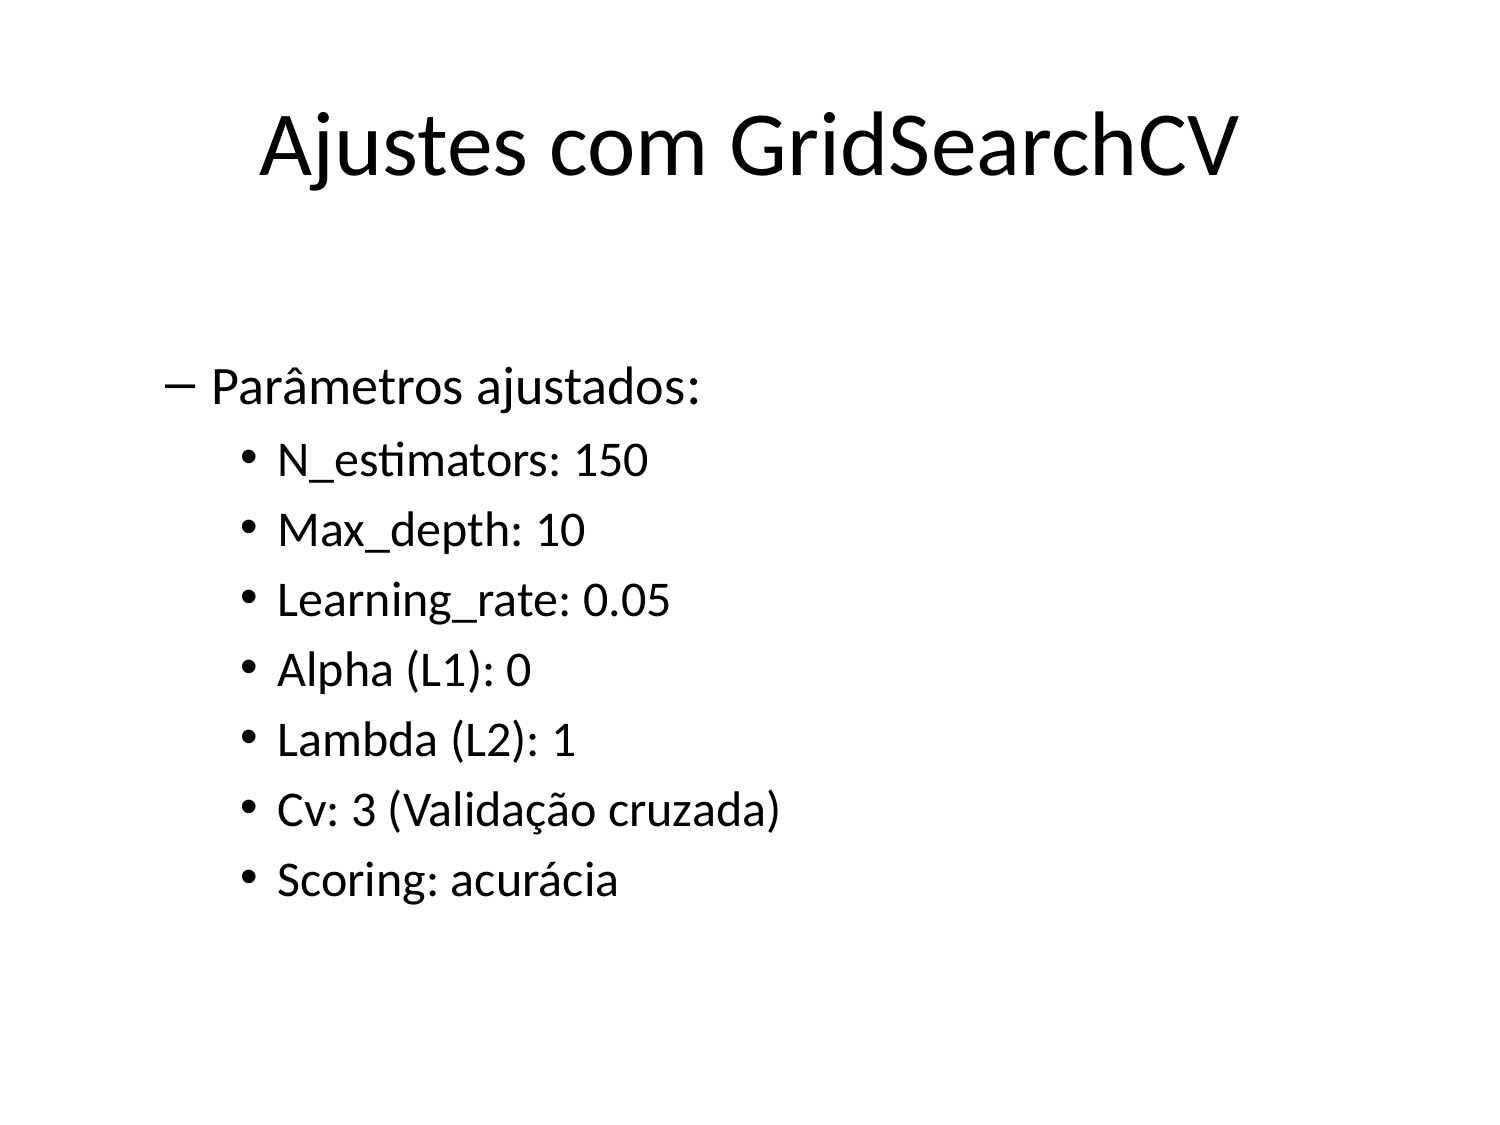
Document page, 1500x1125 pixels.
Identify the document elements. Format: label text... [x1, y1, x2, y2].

title Ajustes com GridSearchCV [75, 45, 1425, 233]
list Parâmetros ajustados: N_estimators: 150 Max_depth: 10 Learning_rate: 0.05 Alpha (L1): 0 Lambda (L2): 1 Cv: 3 (Validação cruzada) Scoring: acurácia [75, 262, 1425, 1005]
